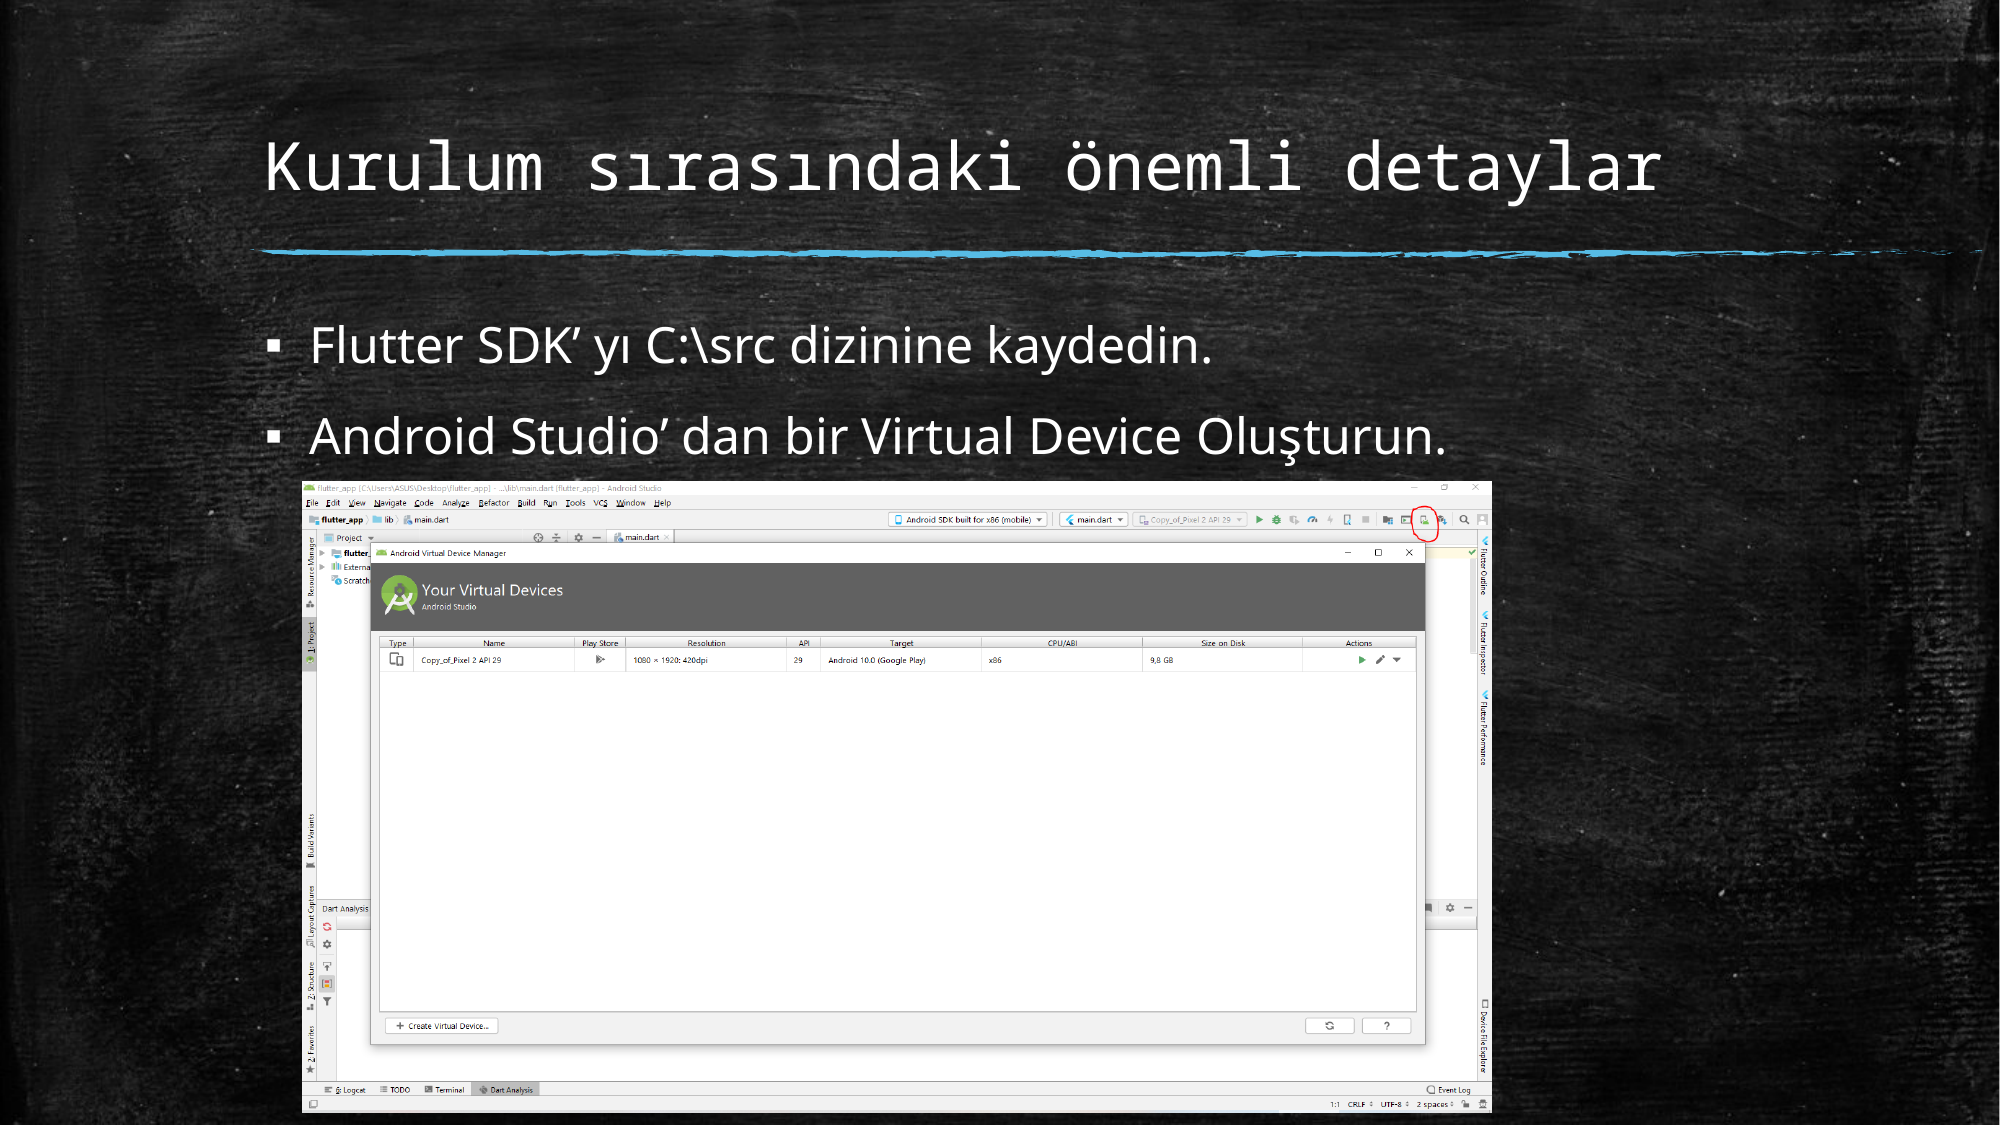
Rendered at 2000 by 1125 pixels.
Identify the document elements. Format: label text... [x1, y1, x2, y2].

title Kurulum sırasındaki önemli detaylar [249, 45, 1750, 213]
picture [302, 481, 1492, 1113]
list Flutter SDK’ yı C:\src dizinine kaydedin. Android Studio’ dan bir Virtual Device Oluşturun. [249, 312, 1803, 1013]
